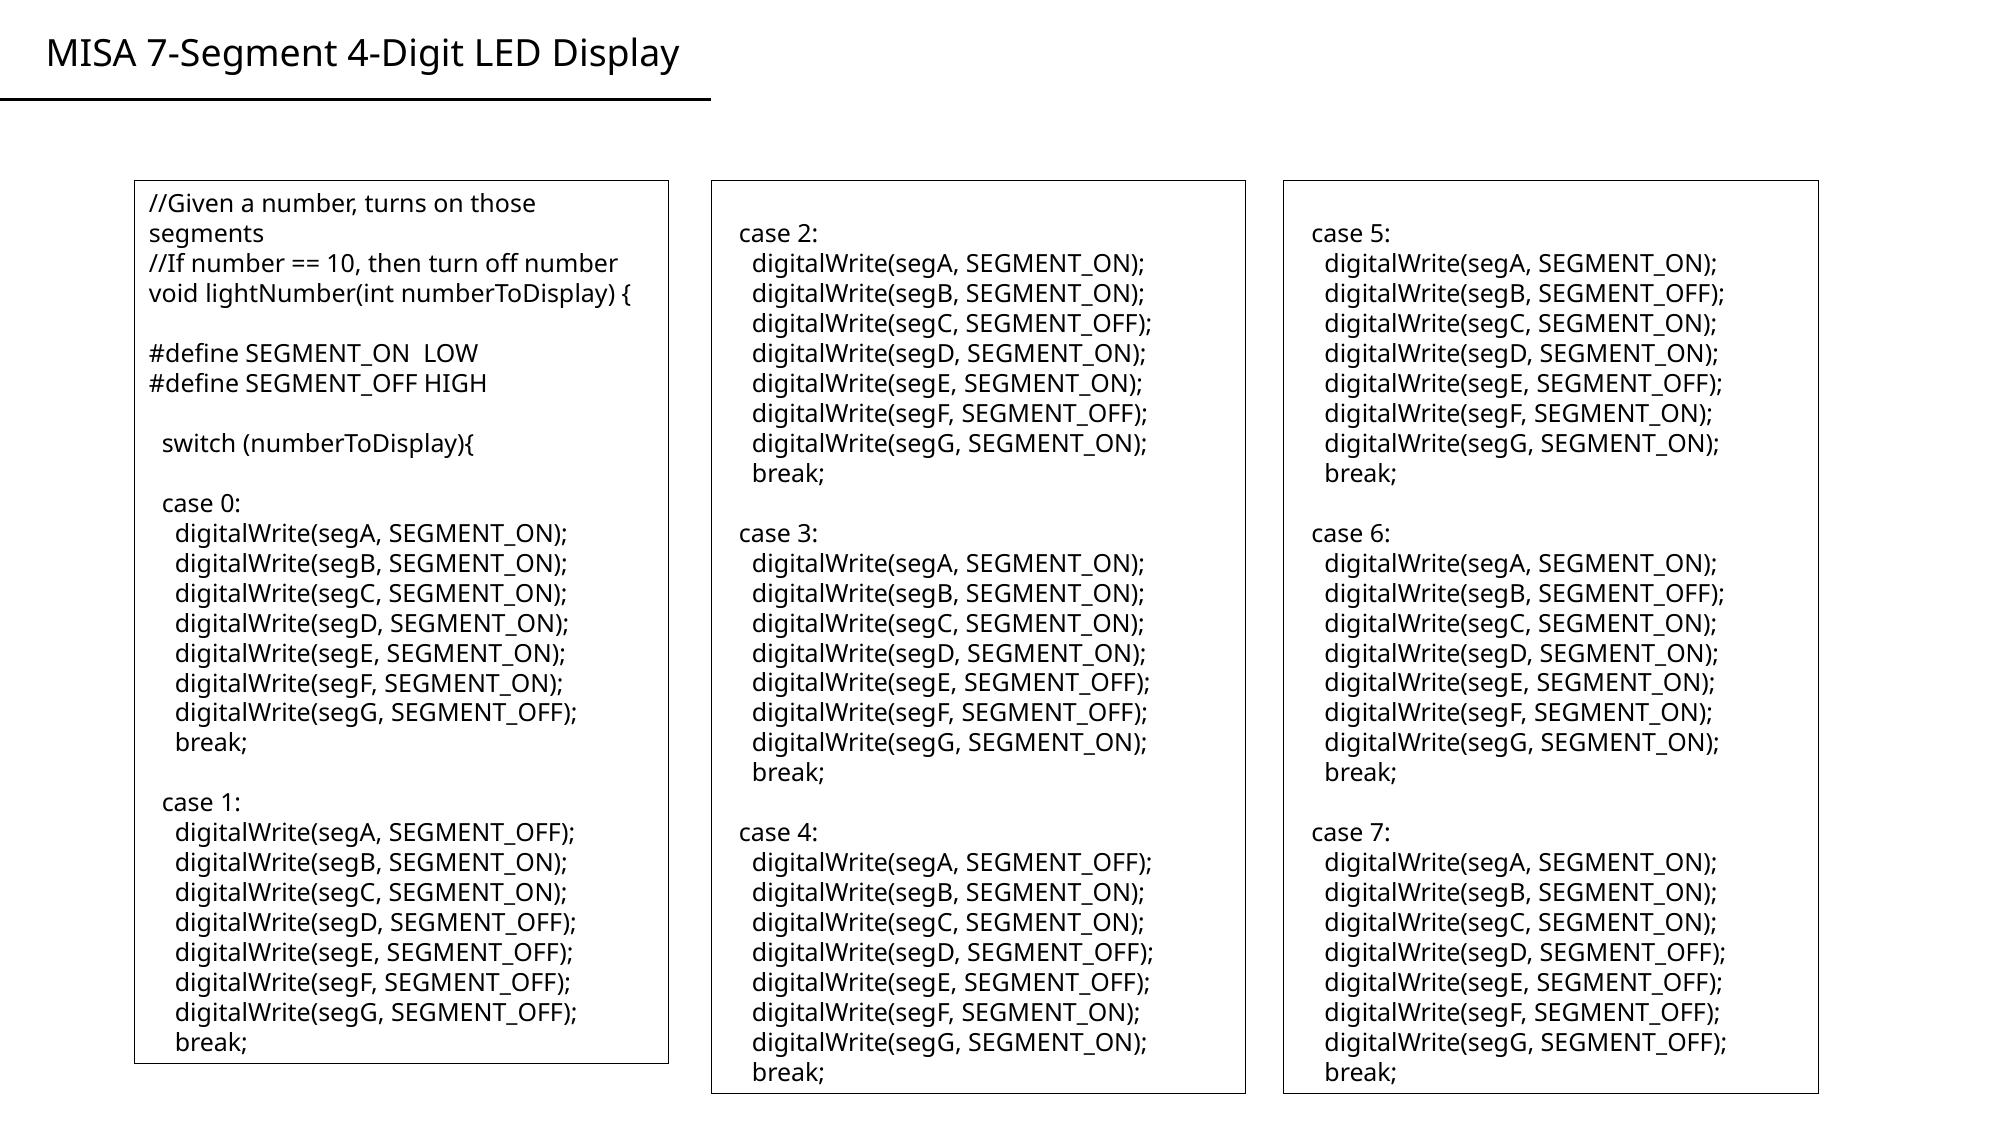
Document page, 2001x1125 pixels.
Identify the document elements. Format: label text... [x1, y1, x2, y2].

text_box case 5: digitalWrite(segA, SEGMENT_ON); digitalWrite(segB, SEGMENT_OFF); digitalWrite(segC, SEGMENT_ON); digitalWrite(segD, SEGMENT_ON); digitalWrite(segE, SEGMENT_OFF); digitalWrite(segF, SEGMENT_ON); digitalWrite(segG, SEGMENT_ON); break; case 6: digitalWrite(segA, SEGMENT_ON); digitalWrite(segB, SEGMENT_OFF); digitalWrite(segC, SEGMENT_ON); digitalWrite(segD, SEGMENT_ON); digitalWrite(segE, SEGMENT_ON); digitalWrite(segF, SEGMENT_ON); digitalWrite(segG, SEGMENT_ON); break; case 7: digitalWrite(segA, SEGMENT_ON); digitalWrite(segB, SEGMENT_ON); digitalWrite(segC, SEGMENT_ON); digitalWrite(segD, SEGMENT_OFF); digitalWrite(segE, SEGMENT_OFF); digitalWrite(segF, SEGMENT_OFF); digitalWrite(segG, SEGMENT_OFF); break; [1283, 180, 1819, 1094]
text_box MISA 7-Segment 4-Digit LED Display [30, 21, 696, 82]
text_box //Given a number, turns on those segments //If number == 10, then turn off number void lightNumber(int numberToDisplay) { #define SEGMENT_ON LOW #define SEGMENT_OFF HIGH switch (numberToDisplay){ case 0: digitalWrite(segA, SEGMENT_ON); digitalWrite(segB, SEGMENT_ON); digitalWrite(segC, SEGMENT_ON); digitalWrite(segD, SEGMENT_ON); digitalWrite(segE, SEGMENT_ON); digitalWrite(segF, SEGMENT_ON); digitalWrite(segG, SEGMENT_OFF); break; case 1: digitalWrite(segA, SEGMENT_OFF); digitalWrite(segB, SEGMENT_ON); digitalWrite(segC, SEGMENT_ON); digitalWrite(segD, SEGMENT_OFF); digitalWrite(segE, SEGMENT_OFF); digitalWrite(segF, SEGMENT_OFF); digitalWrite(segG, SEGMENT_OFF); break; [134, 180, 669, 1064]
text_box case 2: digitalWrite(segA, SEGMENT_ON); digitalWrite(segB, SEGMENT_ON); digitalWrite(segC, SEGMENT_OFF); digitalWrite(segD, SEGMENT_ON); digitalWrite(segE, SEGMENT_ON); digitalWrite(segF, SEGMENT_OFF); digitalWrite(segG, SEGMENT_ON); break; case 3: digitalWrite(segA, SEGMENT_ON); digitalWrite(segB, SEGMENT_ON); digitalWrite(segC, SEGMENT_ON); digitalWrite(segD, SEGMENT_ON); digitalWrite(segE, SEGMENT_OFF); digitalWrite(segF, SEGMENT_OFF); digitalWrite(segG, SEGMENT_ON); break; case 4: digitalWrite(segA, SEGMENT_OFF); digitalWrite(segB, SEGMENT_ON); digitalWrite(segC, SEGMENT_ON); digitalWrite(segD, SEGMENT_OFF); digitalWrite(segE, SEGMENT_OFF); digitalWrite(segF, SEGMENT_ON); digitalWrite(segG, SEGMENT_ON); break; [711, 180, 1246, 1094]
